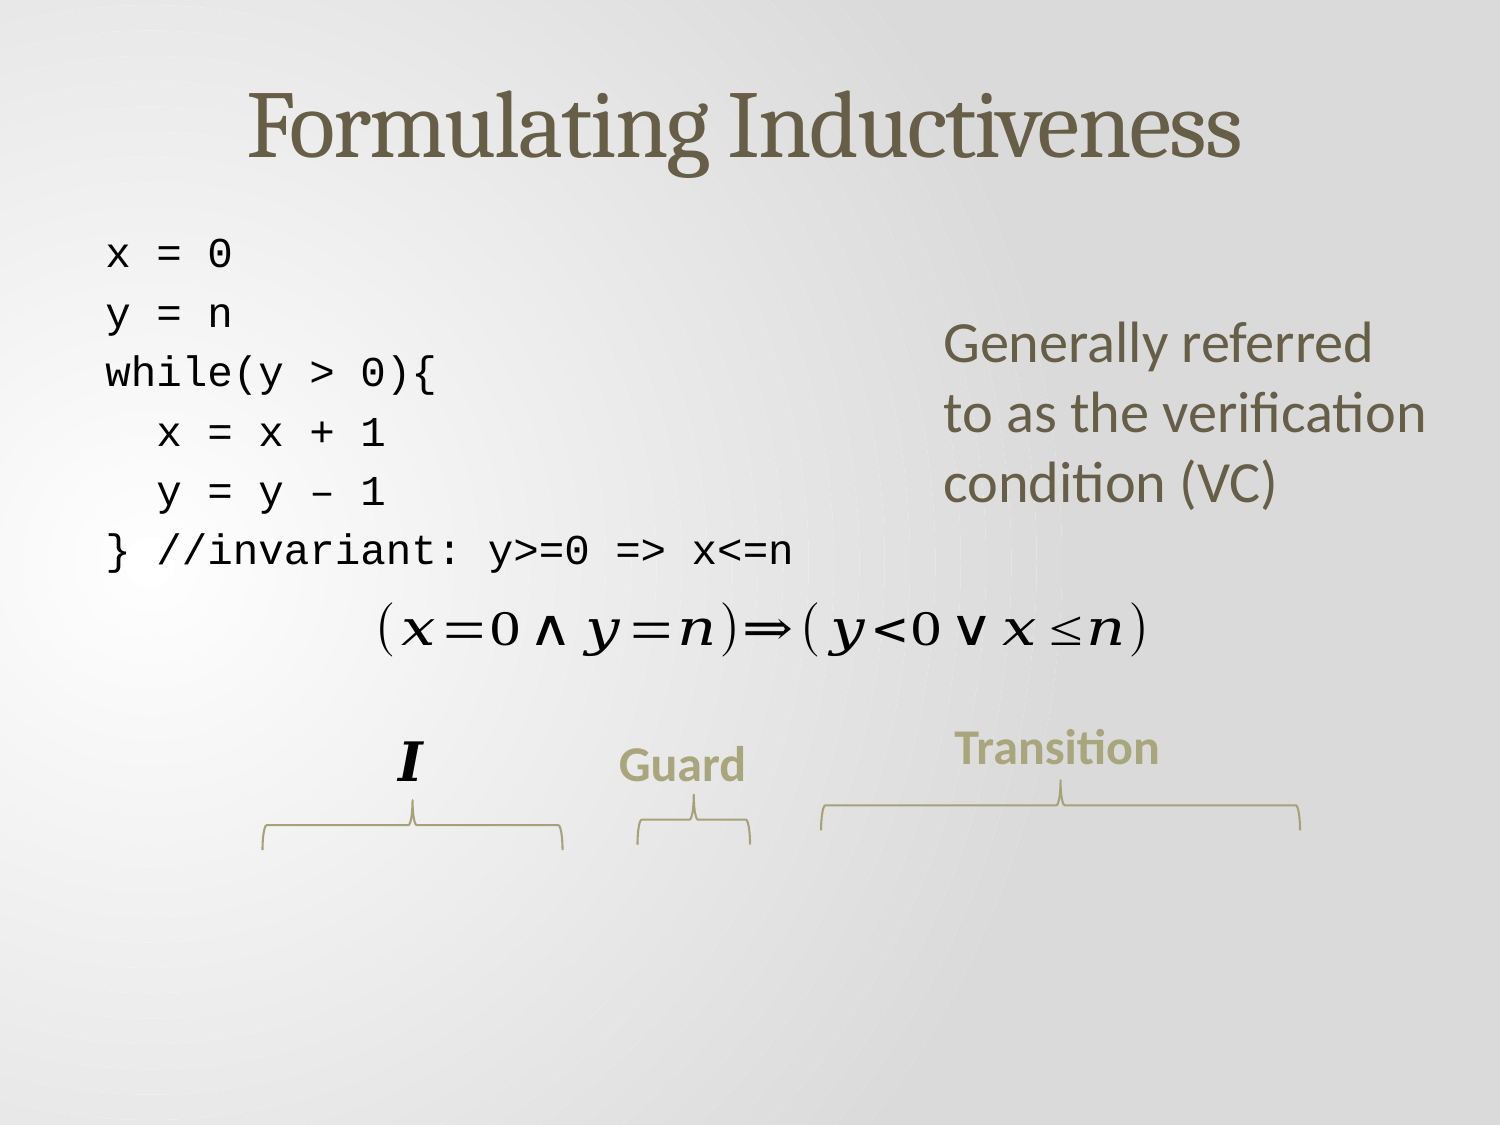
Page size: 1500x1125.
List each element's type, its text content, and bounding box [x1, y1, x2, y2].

list x = 0 y = n while(y > 0){ x = x + 1 y = y – 1 } //invariant: y>=0 => x<=n [70, 218, 813, 593]
text_box Transition [954, 714, 1188, 775]
text_box [820, 779, 1302, 831]
text_box [636, 793, 752, 845]
text_box Guard [619, 731, 763, 792]
title Formulating Inductiveness [76, 24, 1413, 213]
text_box [261, 799, 564, 851]
text_box Generally referred to as the verification condition (VC) [928, 296, 1447, 522]
